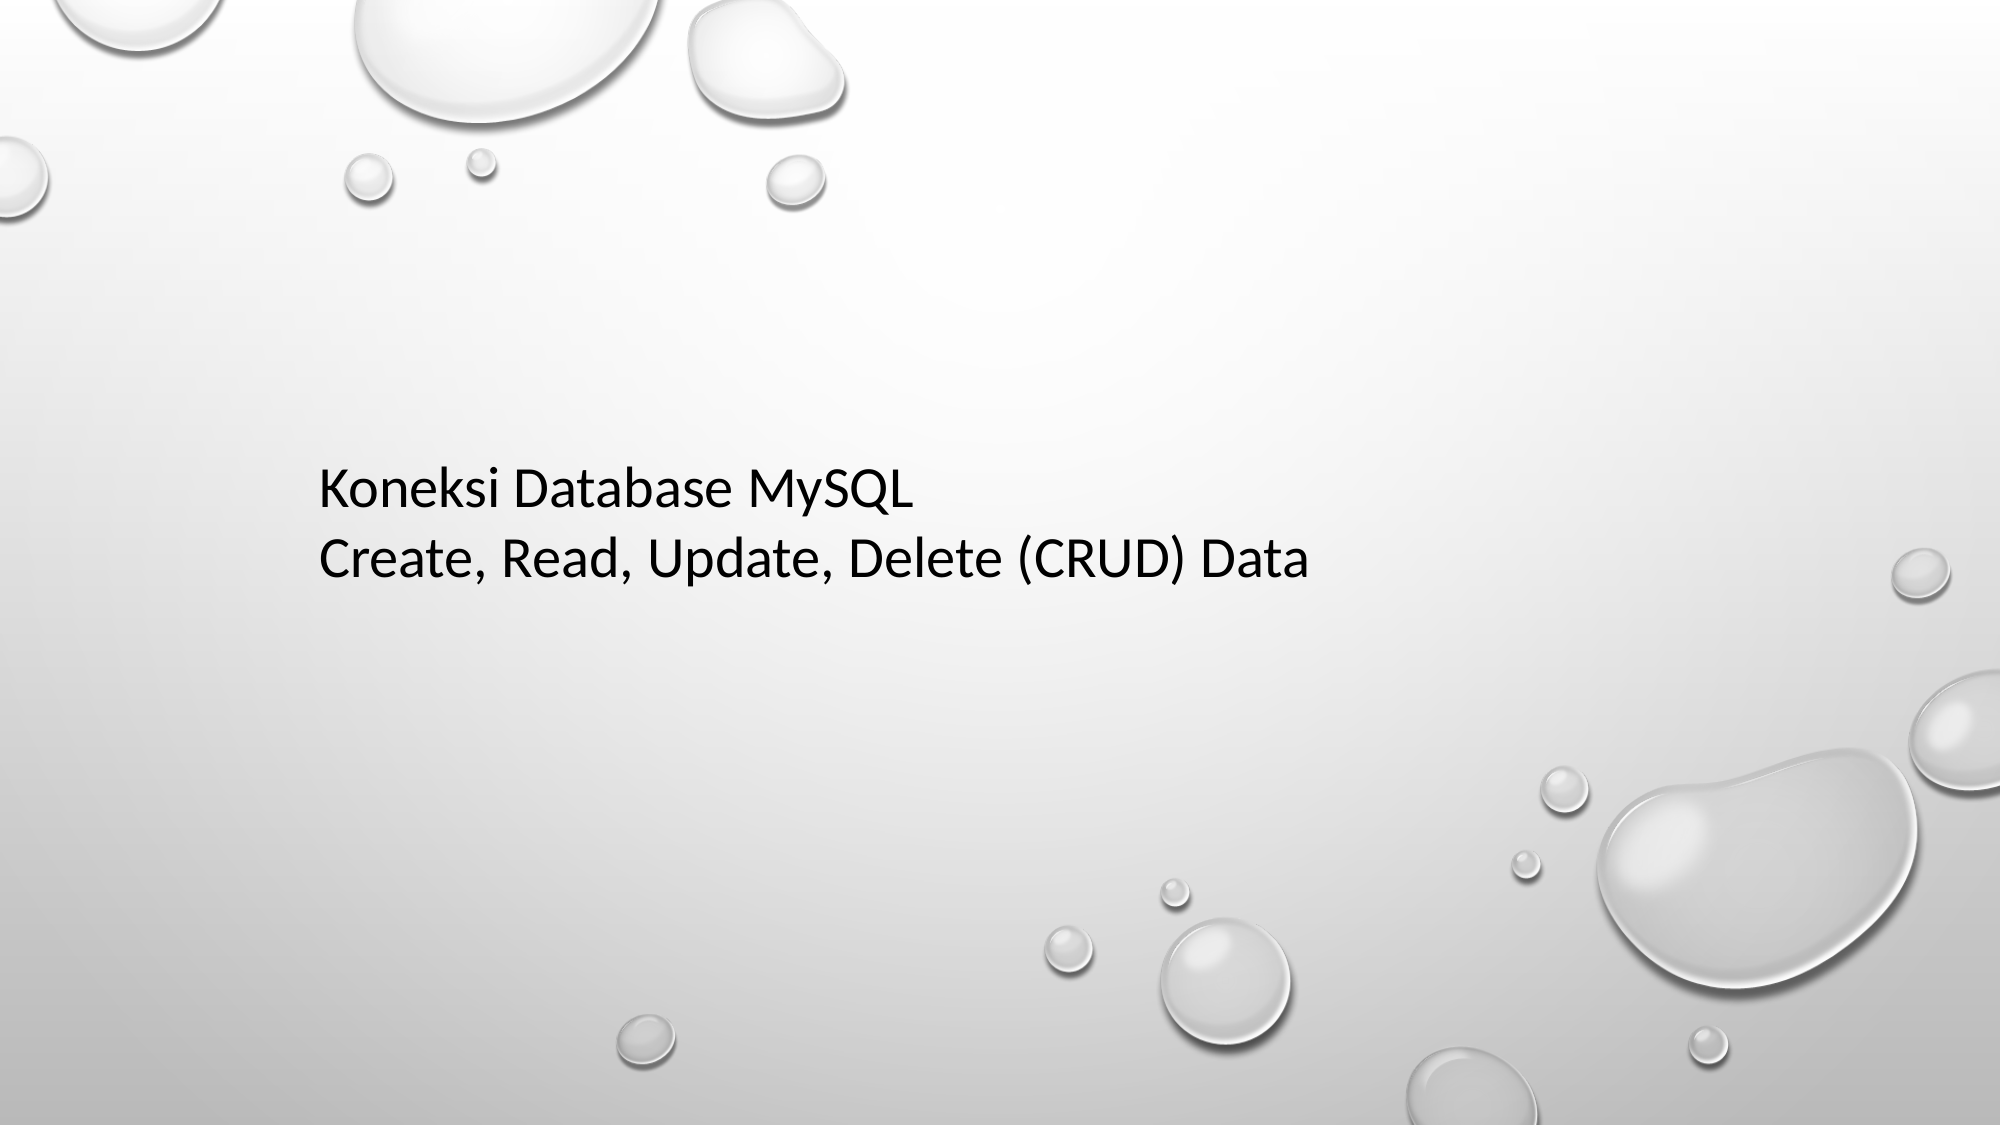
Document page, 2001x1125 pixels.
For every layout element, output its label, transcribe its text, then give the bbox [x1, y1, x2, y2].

picture [0, 0, 2000, 1125]
text_box Koneksi Database MySQL Create, Read, Update, Delete (CRUD) Data [304, 441, 1750, 597]
